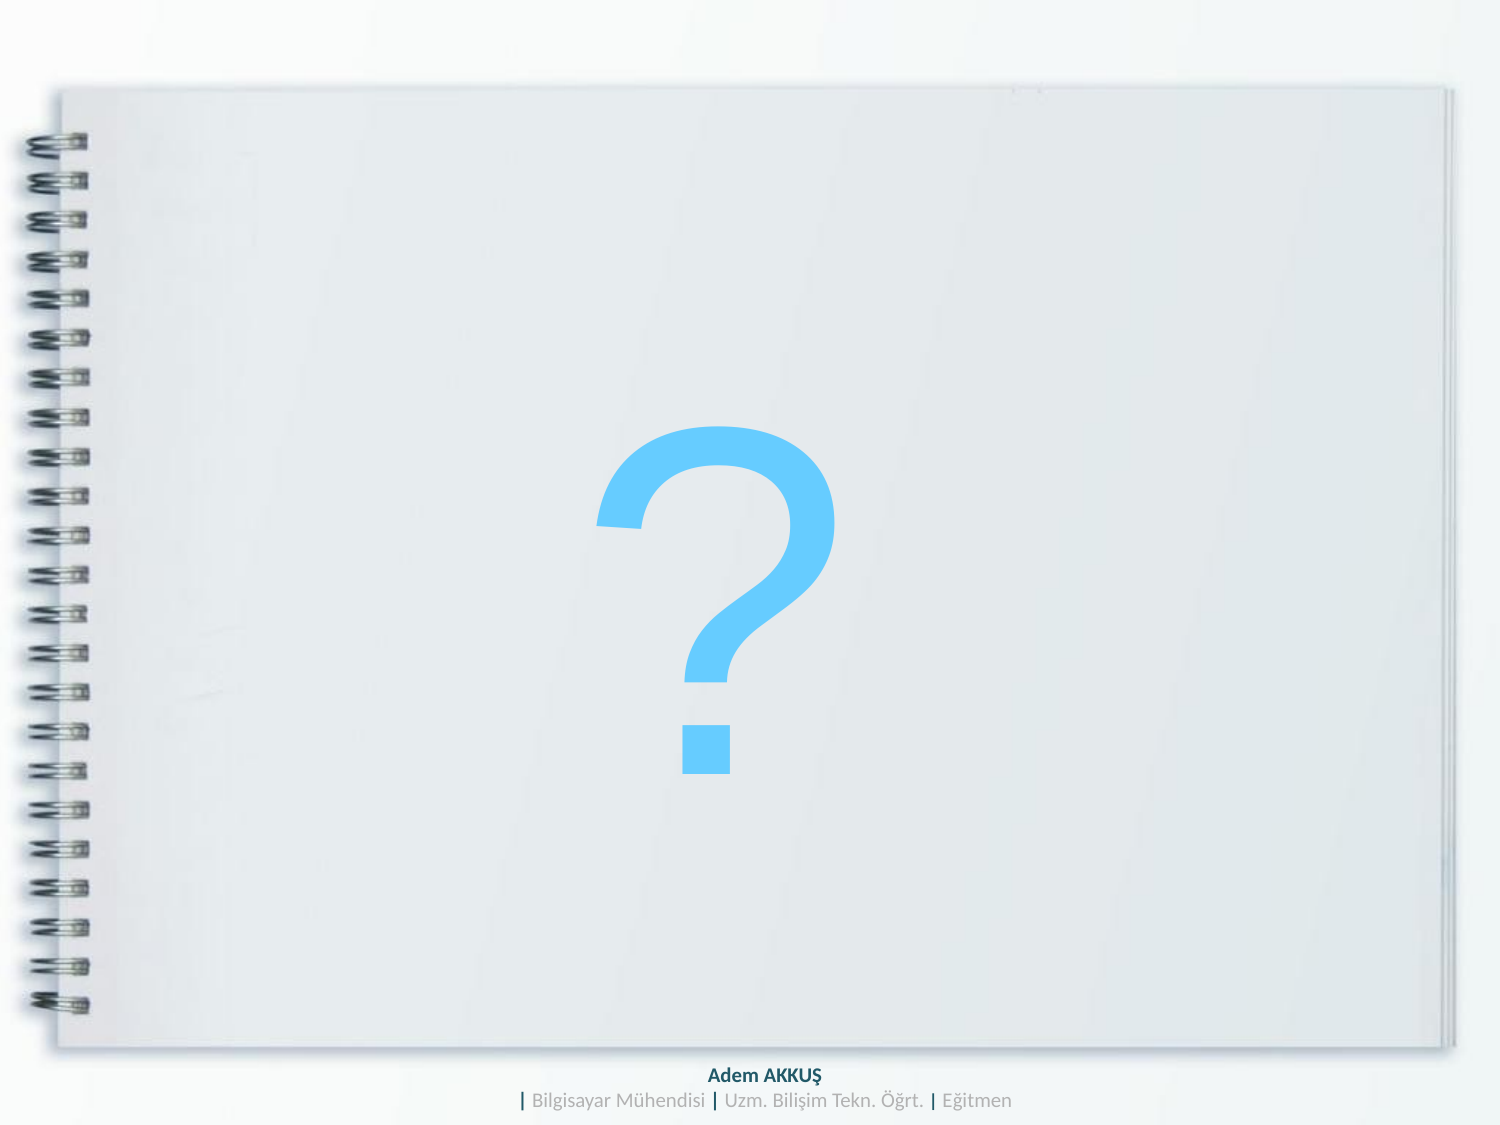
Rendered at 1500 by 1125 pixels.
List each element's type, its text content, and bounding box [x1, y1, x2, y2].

title ? [474, 275, 953, 875]
footer Adem AKKUŞ | Bilgisayar Mühendisi | Uzm. Bilişim Tekn. Öğrt. | Eğitmen [450, 1061, 1080, 1113]
picture [0, 0, 1500, 1125]
